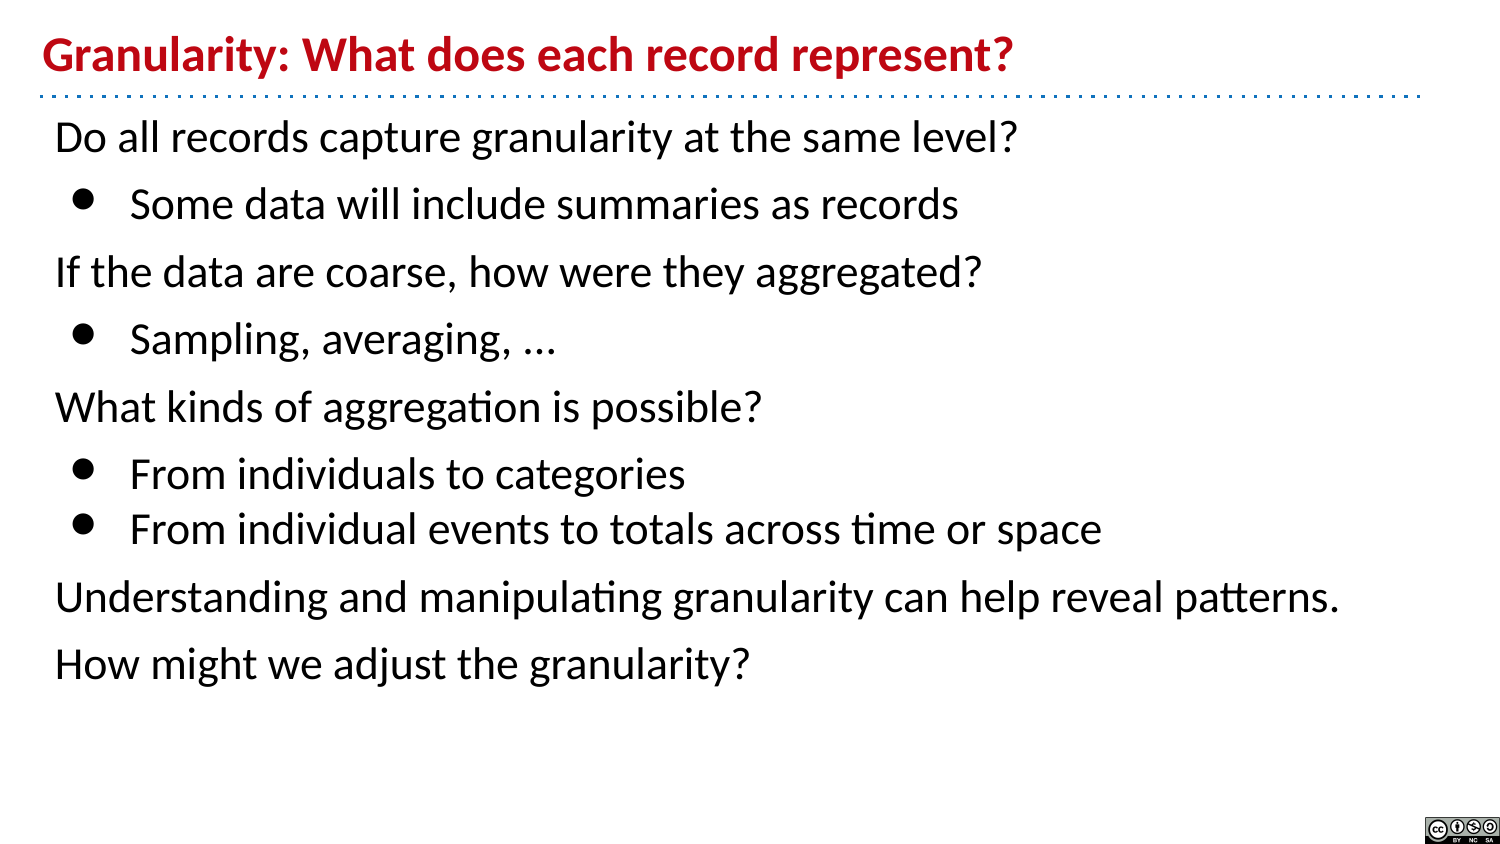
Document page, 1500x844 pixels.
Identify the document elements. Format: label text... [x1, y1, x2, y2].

title Granularity: What does each record represent? [27, 15, 1378, 97]
picture [1425, 817, 1500, 844]
list Do all records capture granularity at the same level? Some data will include summaries as records If the data are coarse, how were they aggregated? Sampling, averaging, ... What kinds of aggregation is possible? From individuals to categories From individual events to totals across time or space Understanding and manipulating granularity can help reveal patterns. How might we adjust the granularity? [39, 91, 1425, 773]
